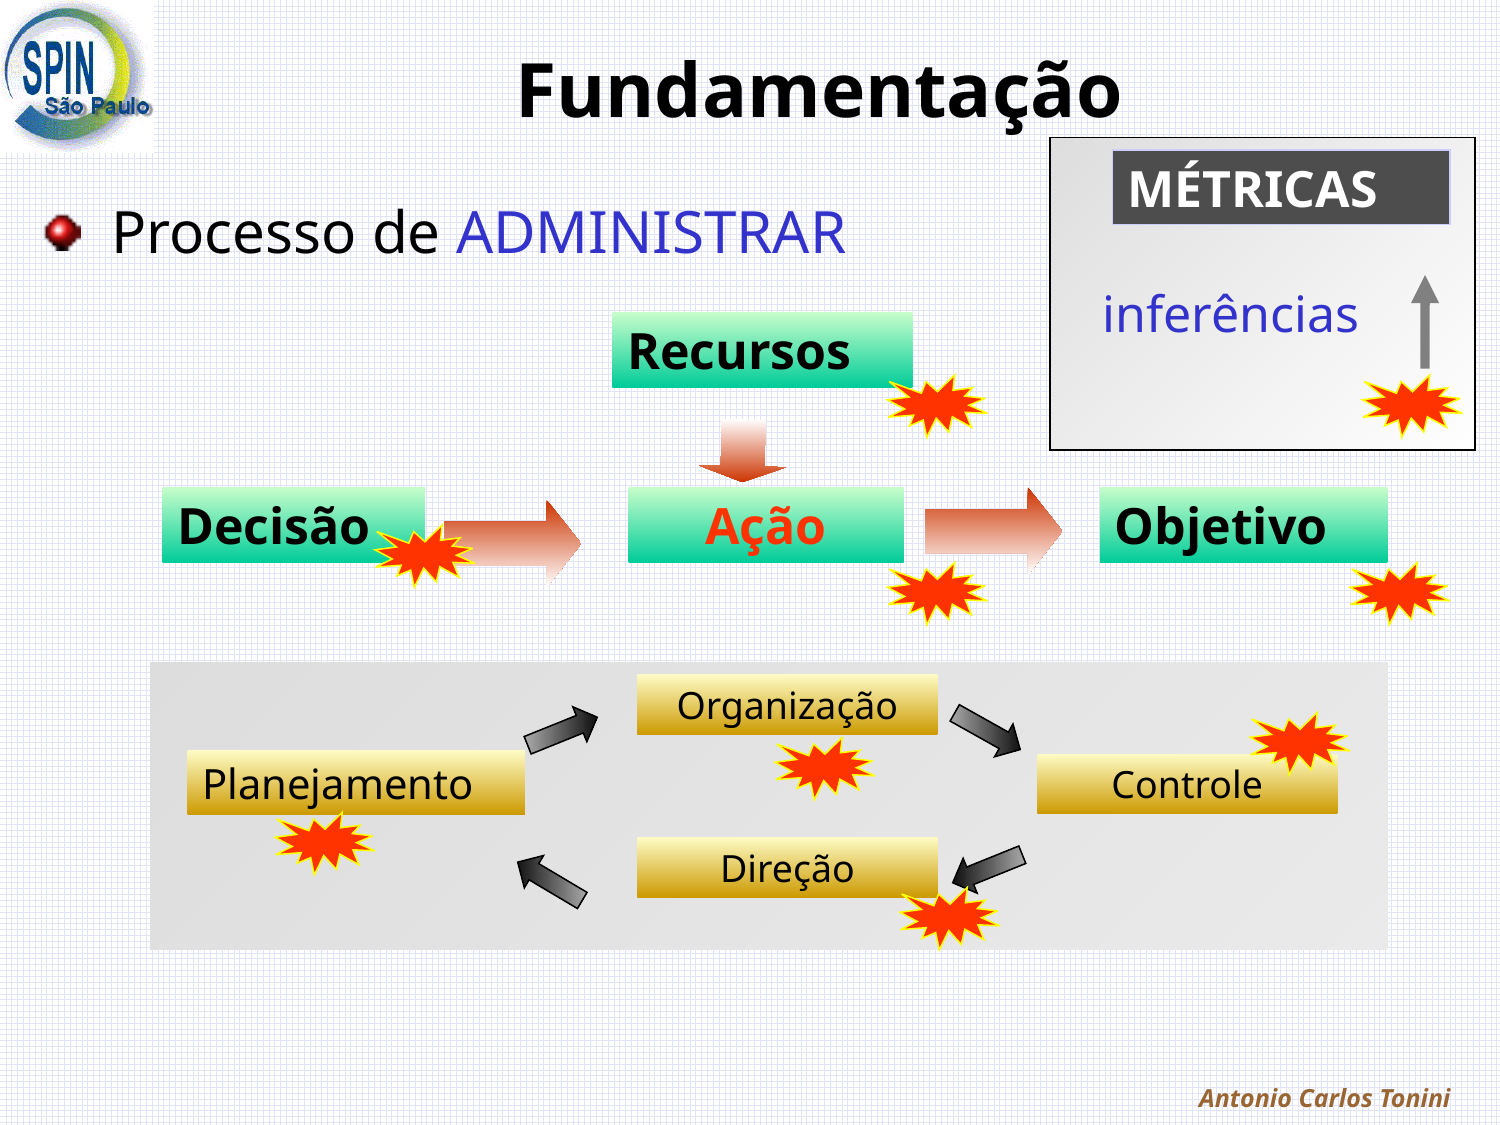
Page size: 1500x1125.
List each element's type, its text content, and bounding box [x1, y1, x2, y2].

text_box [1049, 137, 1476, 451]
picture [39, 209, 81, 251]
picture [0, 0, 154, 153]
list Processo de ADMINISTRAR [24, 187, 1044, 363]
footer Antonio Carlos Tonini [1125, 1074, 1500, 1125]
title Fundamentação [162, 24, 1475, 150]
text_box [149, 662, 269, 951]
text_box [162, 312, 1044, 588]
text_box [274, 374, 1451, 951]
